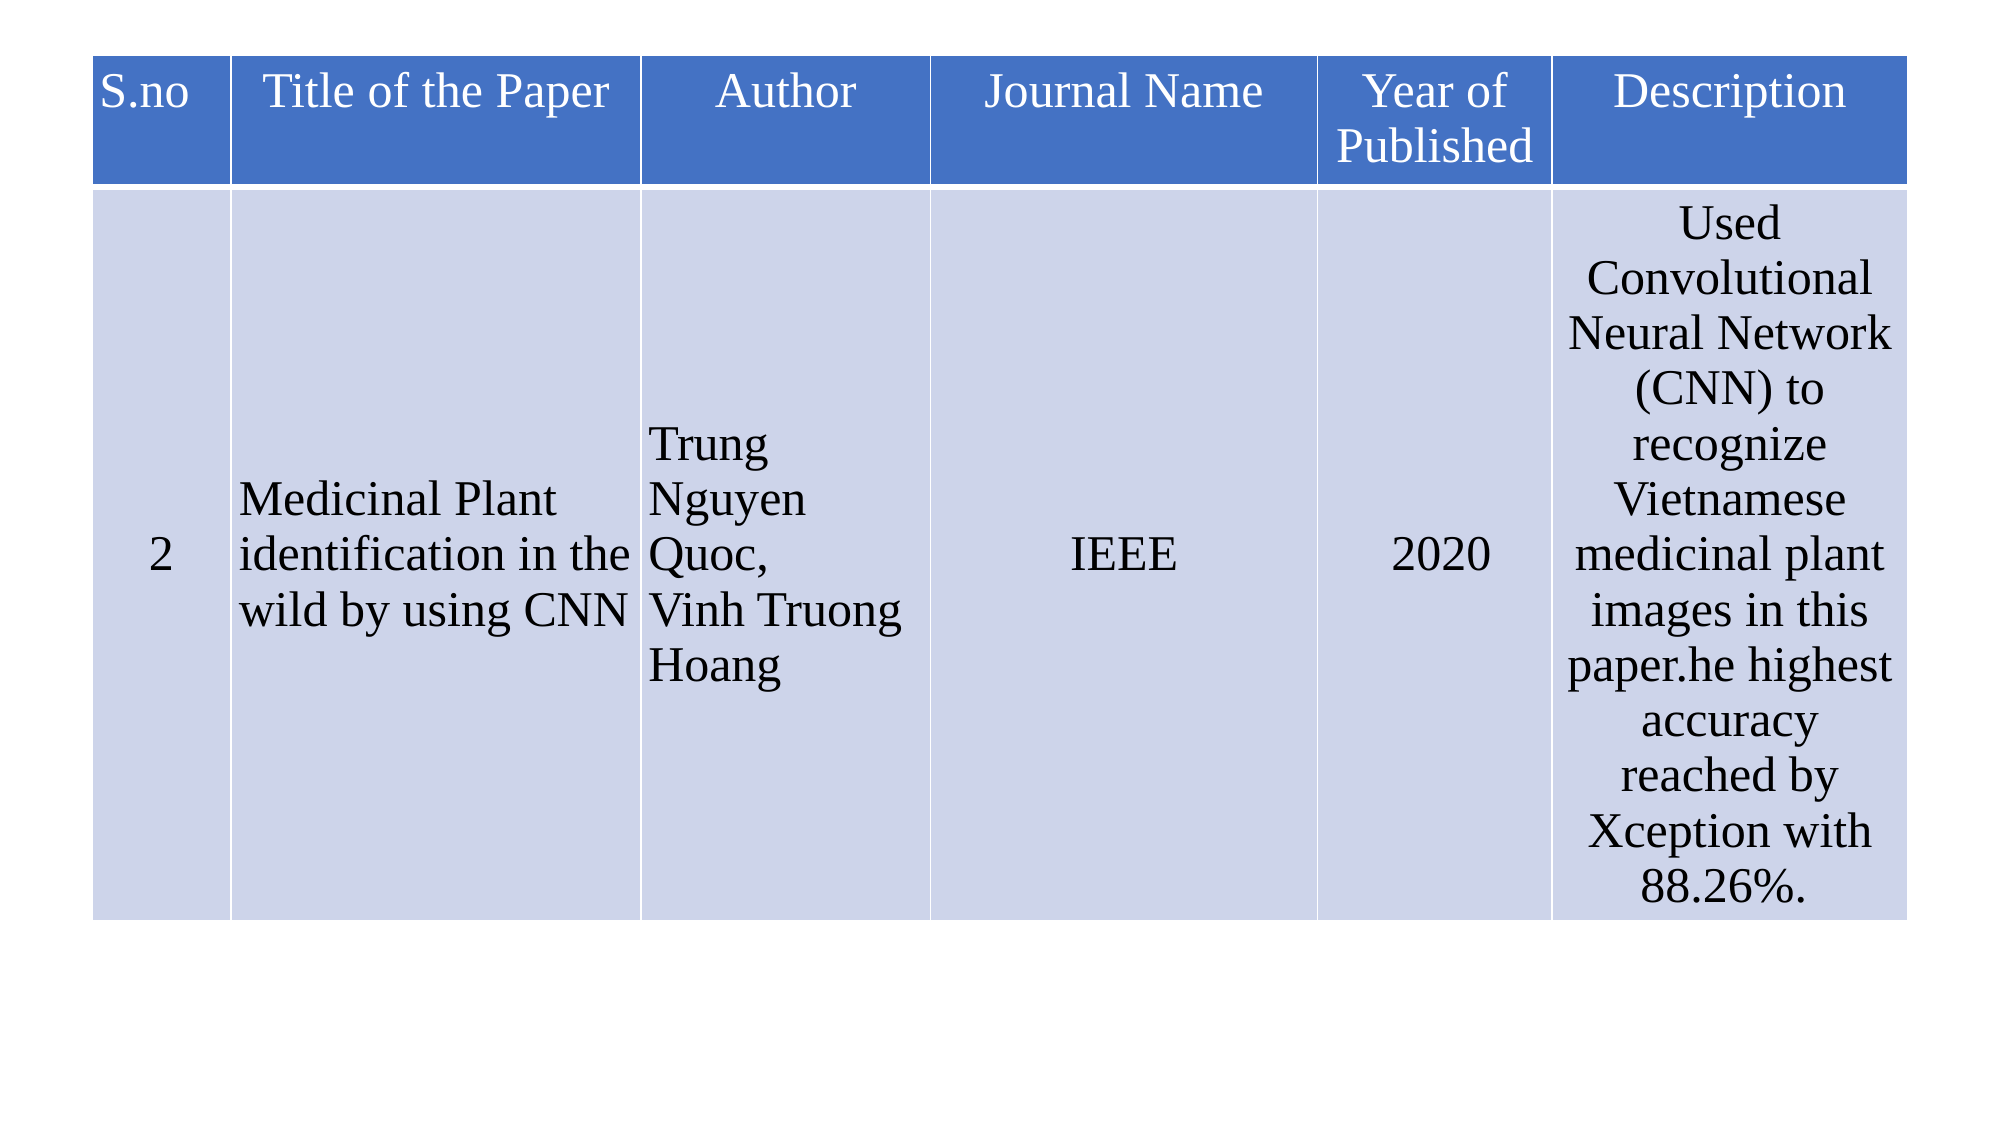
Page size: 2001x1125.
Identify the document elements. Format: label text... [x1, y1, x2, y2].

table_header Description [1553, 56, 1907, 184]
table_header Journal Name [931, 56, 1317, 184]
table_header Title of the Paper [232, 56, 640, 184]
table_header Year of Published [1318, 56, 1551, 184]
table_cell Trung Nguyen Quoc, Vinh Truong Hoang [642, 190, 930, 920]
table_cell 2020 [1318, 190, 1551, 920]
table_header Author [642, 56, 930, 184]
table_cell Used Convolutional Neural Network (CNN) to recognize Vietnamese medicinal plant images in this paper.he highest accuracy reached by Xception with 88.26%. [1553, 190, 1907, 920]
table_cell 2 [93, 190, 230, 920]
table_cell IEEE [931, 190, 1317, 920]
table_header S.no [93, 56, 230, 184]
table_cell Medicinal Plant identification in the wild by using CNN [232, 190, 640, 920]
